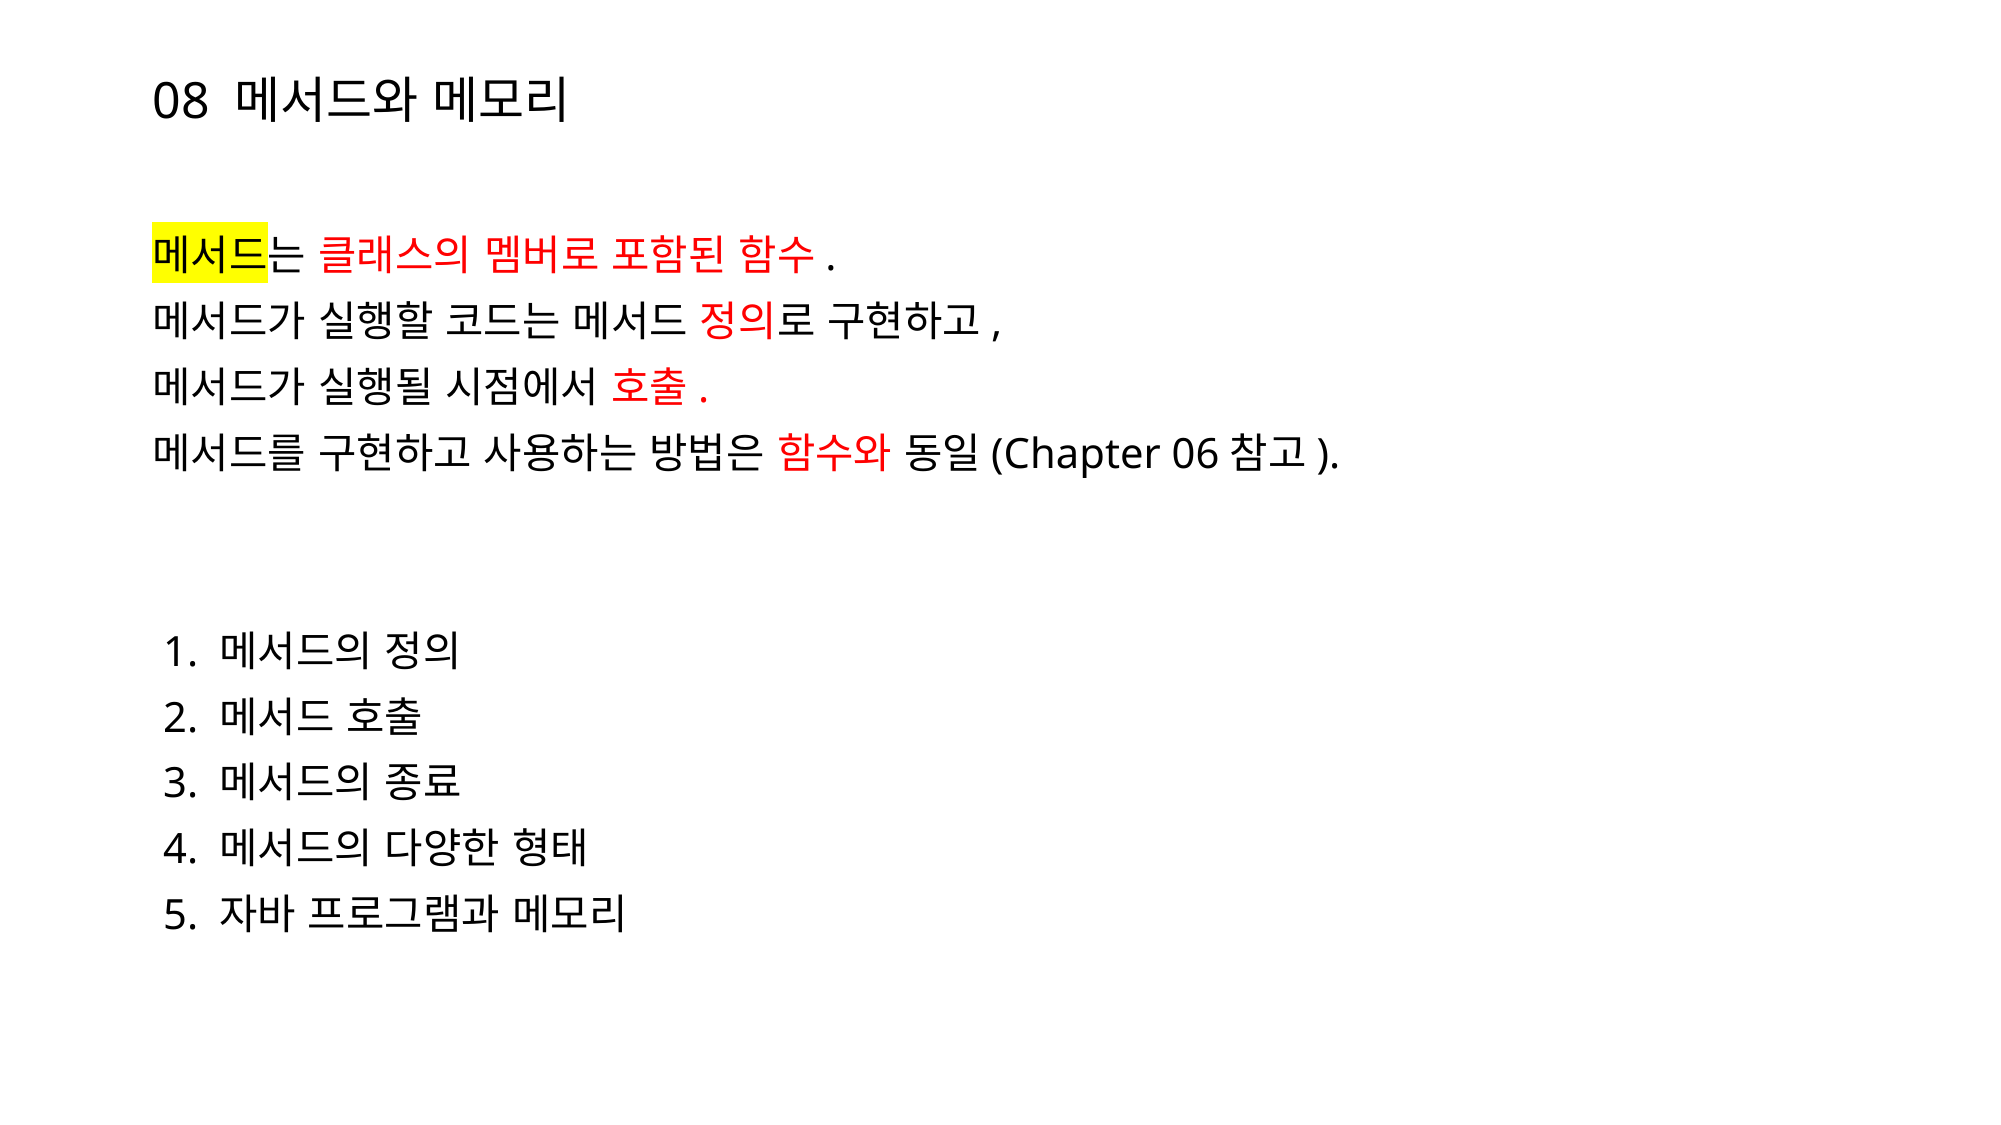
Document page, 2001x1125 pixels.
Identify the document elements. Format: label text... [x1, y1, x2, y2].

title 08 메서드와 메모리 [137, 47, 1863, 156]
list 메서드는 클래스의 멤버로 포함된 함수. 메서드가 실행할 코드는 메서드 정의로 구현하고, 메서드가 실행될 시점에서 호출. 메서드를 구현하고 사용하는 방법은 함수와 동일(Chapter 06참고). 1. 메서드의 정의 2. 메서드 호출 3. 메서드의 종료 4. 메서드의 다양한 형태 5. 자바 프로그램과 메모리 [137, 156, 1863, 1070]
